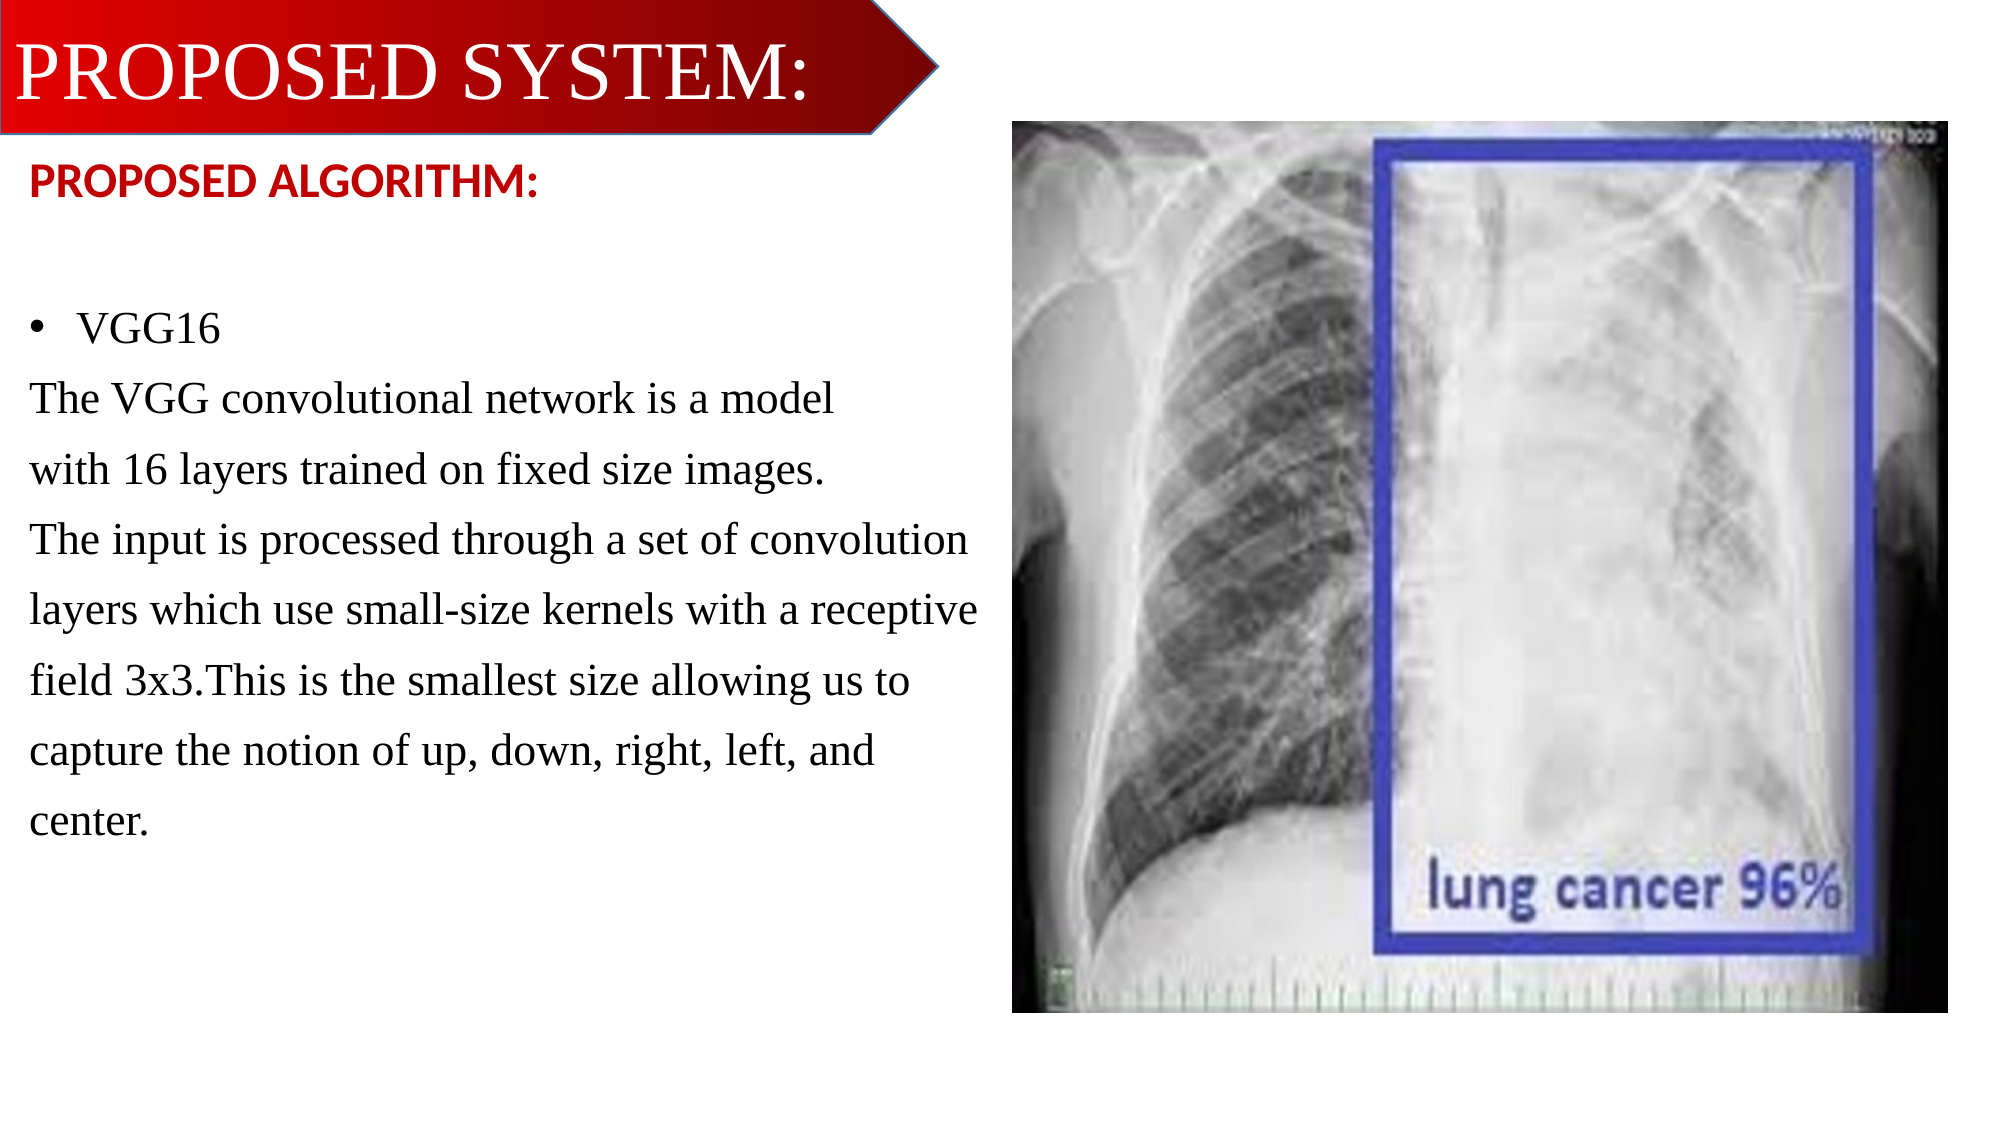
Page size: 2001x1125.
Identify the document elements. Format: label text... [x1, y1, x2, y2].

list PROPOSED ALGORITHM: VGG16 The VGG convolutional network is a model with 16 layers trained on fixed size images. The input is processed through a set of convolution layers which use small-size kernels with a receptive field 3x3.This is the smallest size allowing us to capture the notion of up, down, right, left, and center. [14, 146, 1000, 1125]
text_box PROPOSED SYSTEM: [0, 0, 940, 136]
picture [1012, 121, 1948, 1013]
